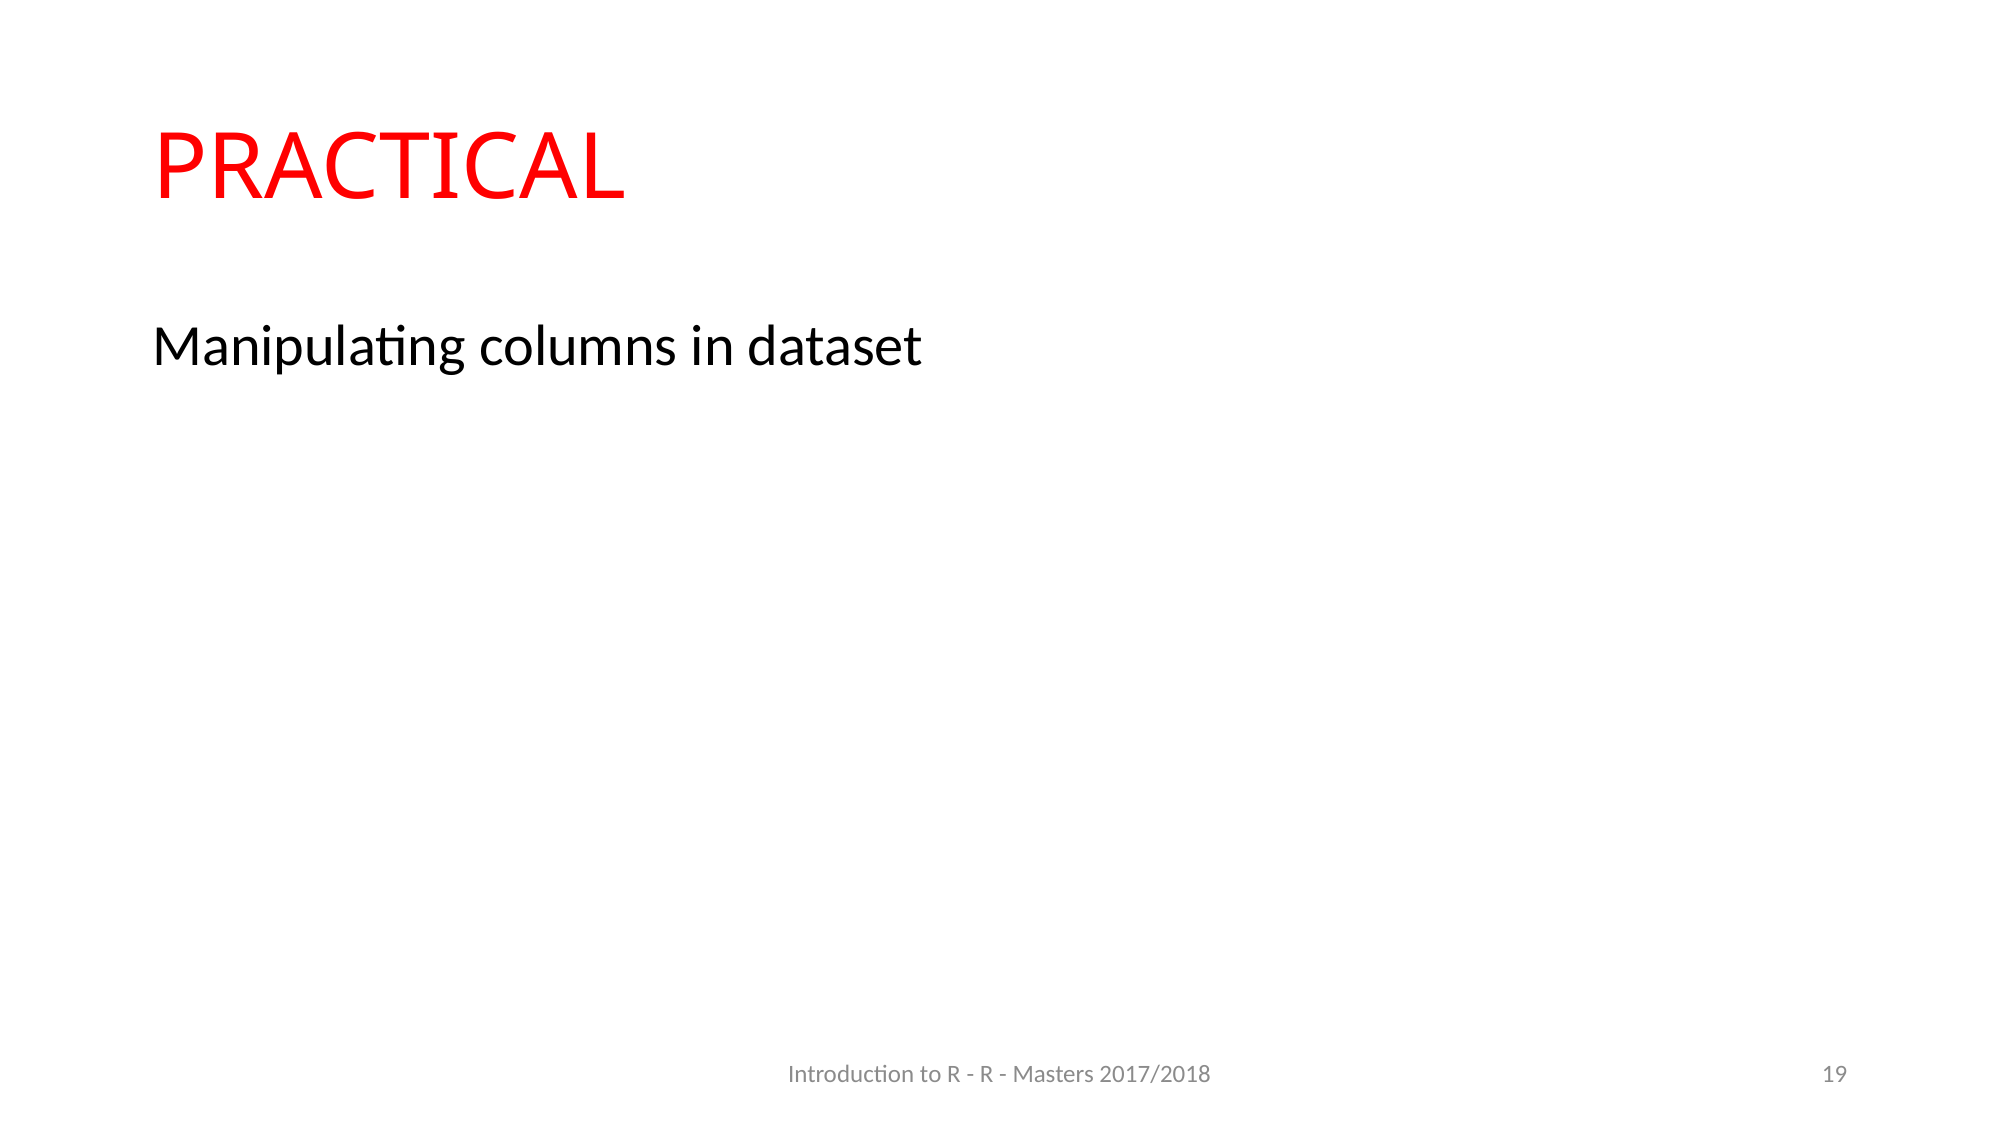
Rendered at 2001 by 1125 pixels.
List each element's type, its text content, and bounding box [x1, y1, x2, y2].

slide_number 19 [1412, 1042, 1863, 1103]
footer Introduction to R - R - Masters 2017/2018 [662, 1042, 1338, 1103]
list Manipulating columns in dataset [137, 299, 1863, 1014]
title PRACTICAL [137, 59, 1863, 278]
